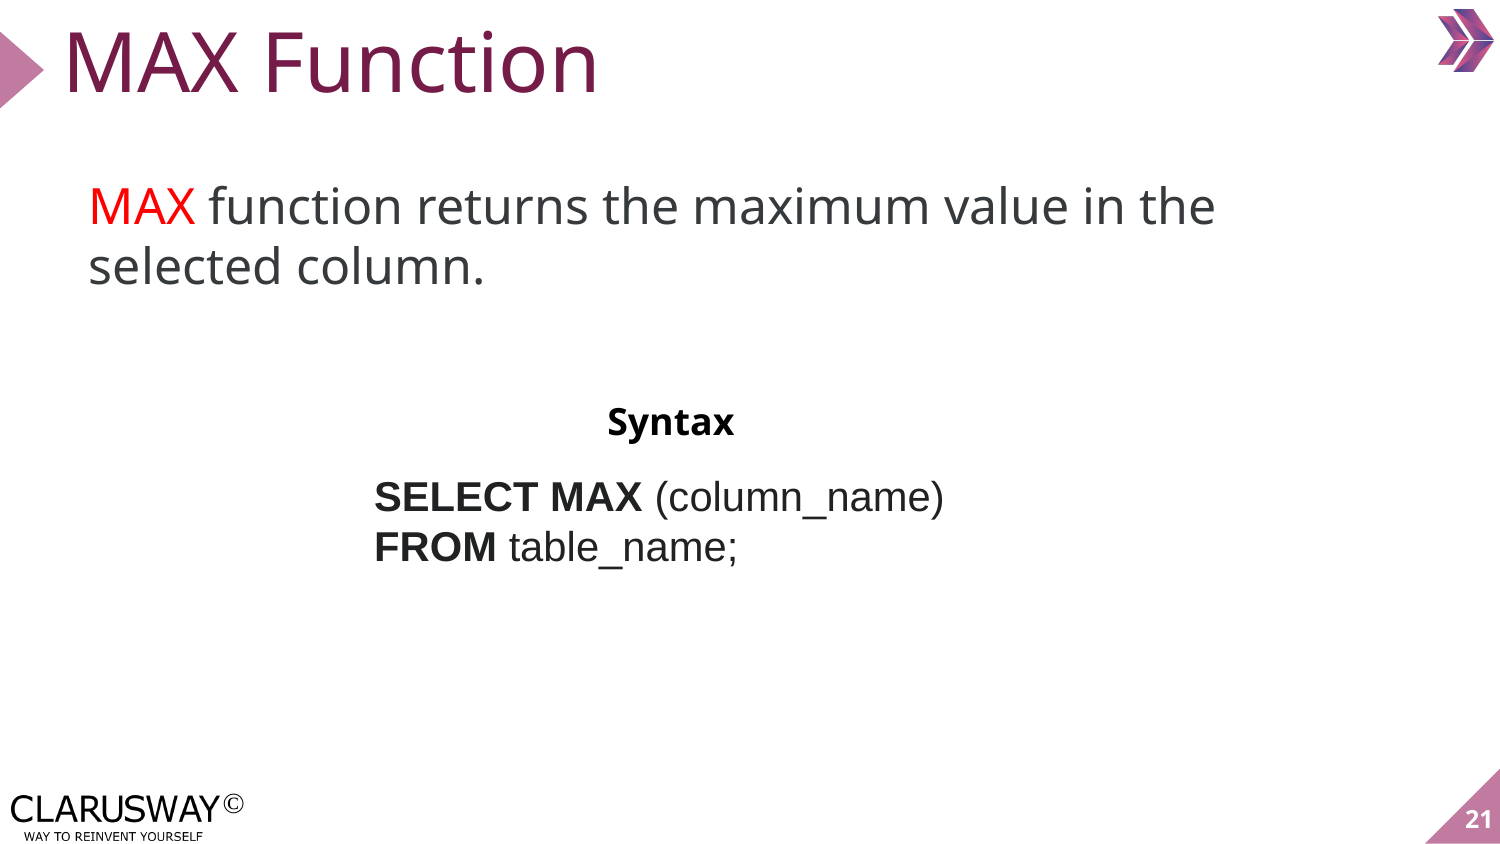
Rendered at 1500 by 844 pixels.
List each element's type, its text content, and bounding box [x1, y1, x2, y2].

slide_number ‹#› [1418, 760, 1494, 838]
picture [11, 795, 220, 841]
text_box SELECT MAX (column_name) FROM table_name; [359, 454, 1086, 610]
title MAX Function [62, 28, 1343, 132]
text_box Syntax [592, 382, 859, 437]
picture [1438, 9, 1494, 72]
text_box MAX function returns the maximum value in the selected column. [73, 159, 1419, 304]
